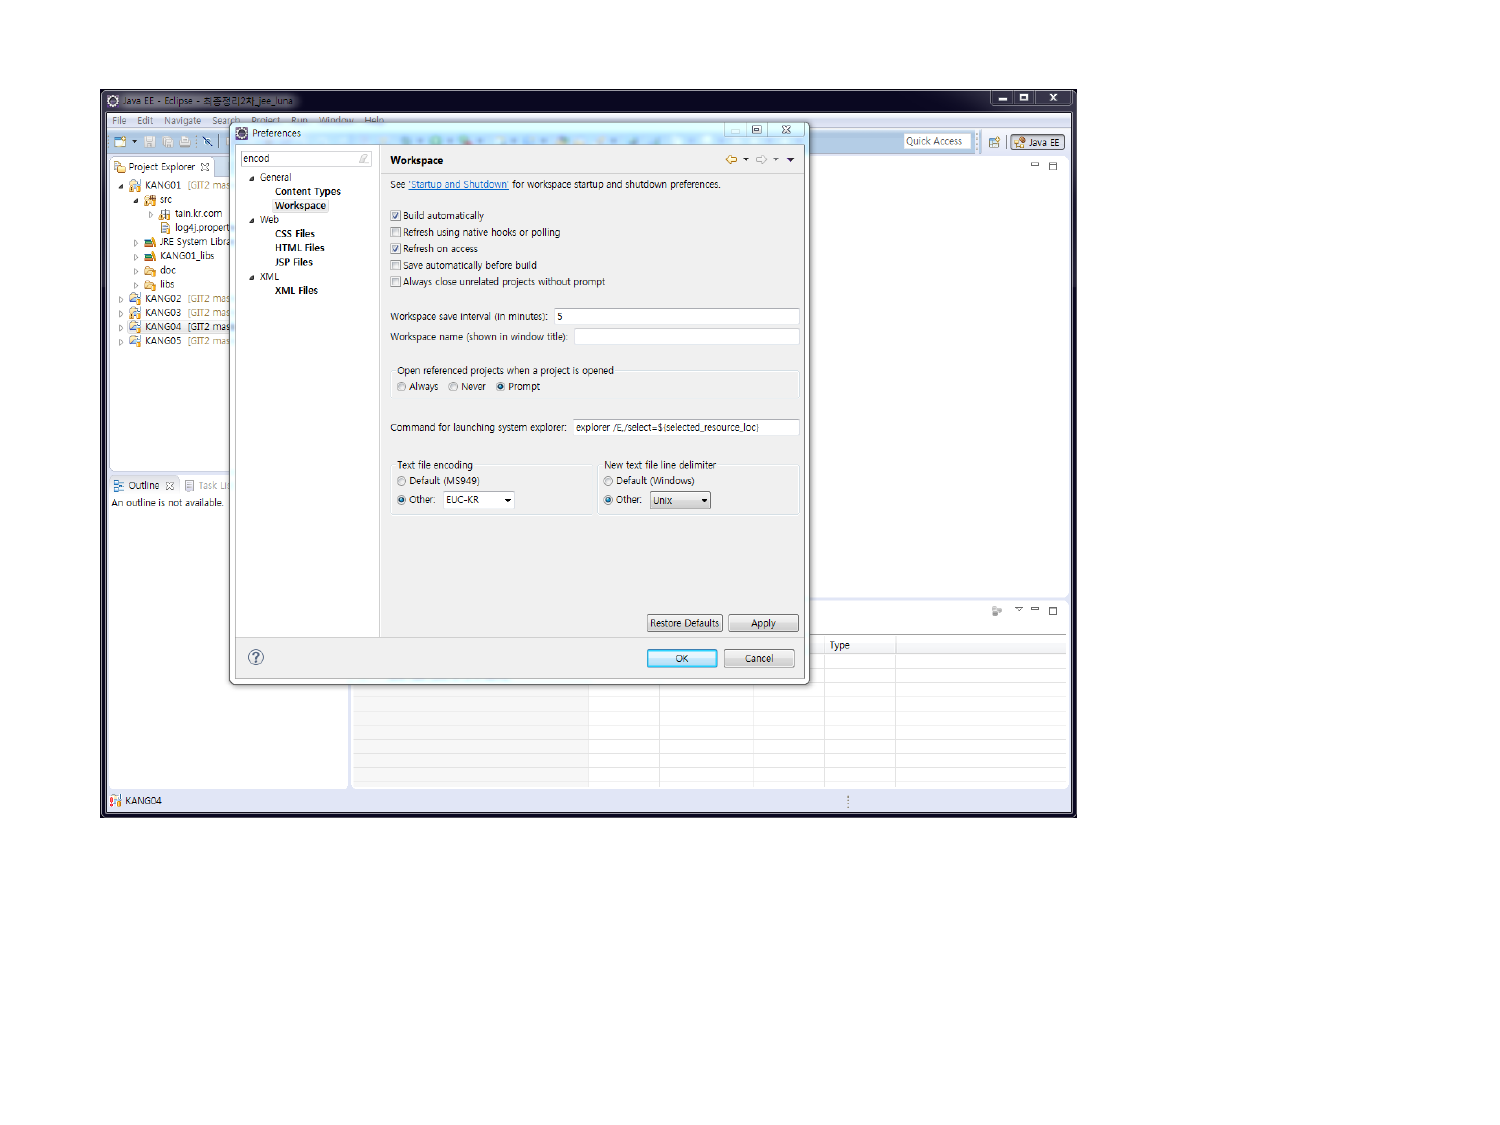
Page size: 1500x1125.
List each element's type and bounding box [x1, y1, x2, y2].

picture [100, 89, 1077, 819]
